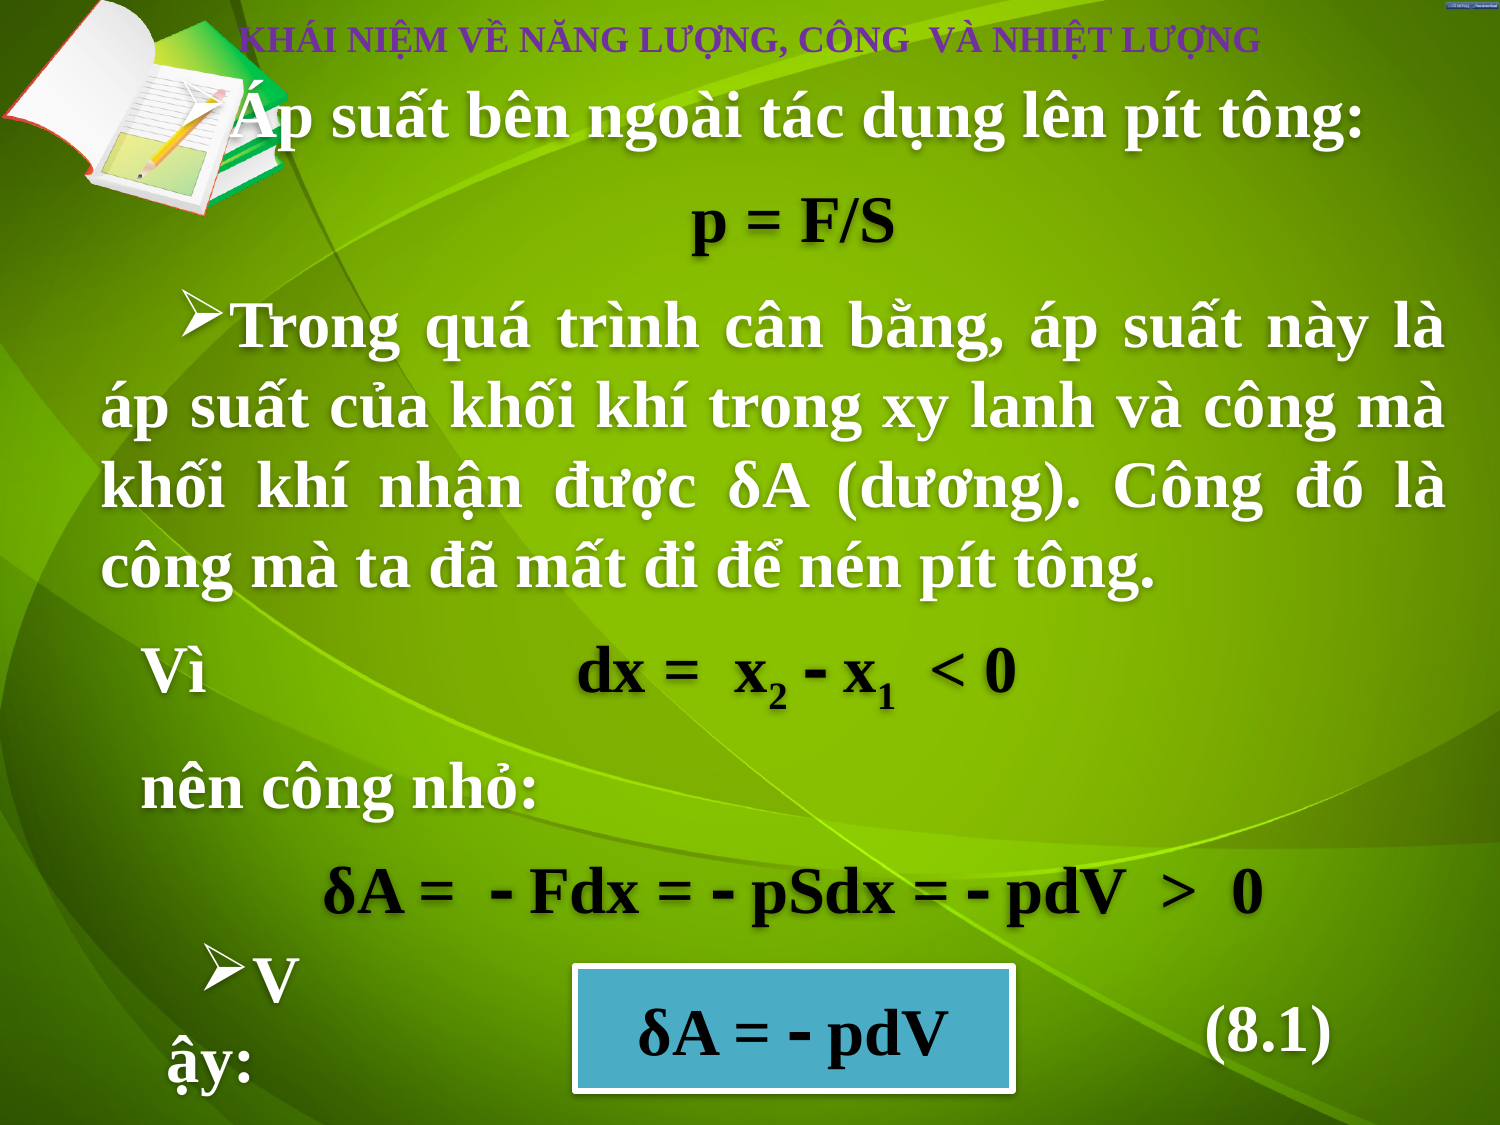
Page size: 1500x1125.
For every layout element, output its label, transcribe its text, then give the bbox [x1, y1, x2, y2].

text_box Áp suất bên ngoài tác dụng lên pít tông: p = F/S Trong quá trình cân bằng, áp suất này là áp suất của khối khí trong xy lanh và công mà khối khí nhận được δA (dương). Công đó là công mà ta đã mất đi để nén pít tông. Vì dx = x2  x1 < 0 nên công nhỏ: δA =  Fdx =  pSdx =  pdV > 0 [47, 77, 1466, 921]
text_box (8.1) [1134, 959, 1403, 1091]
picture [0, 0, 1500, 1125]
text_box KHÁI NIỆM VỀ NĂNG LƯỢNG, CÔNG VÀ NHIỆT LƯỢNG [288, 0, 1500, 77]
text_box Vậy: [59, 950, 328, 1081]
text_box δA =  pdV [572, 963, 1016, 1094]
